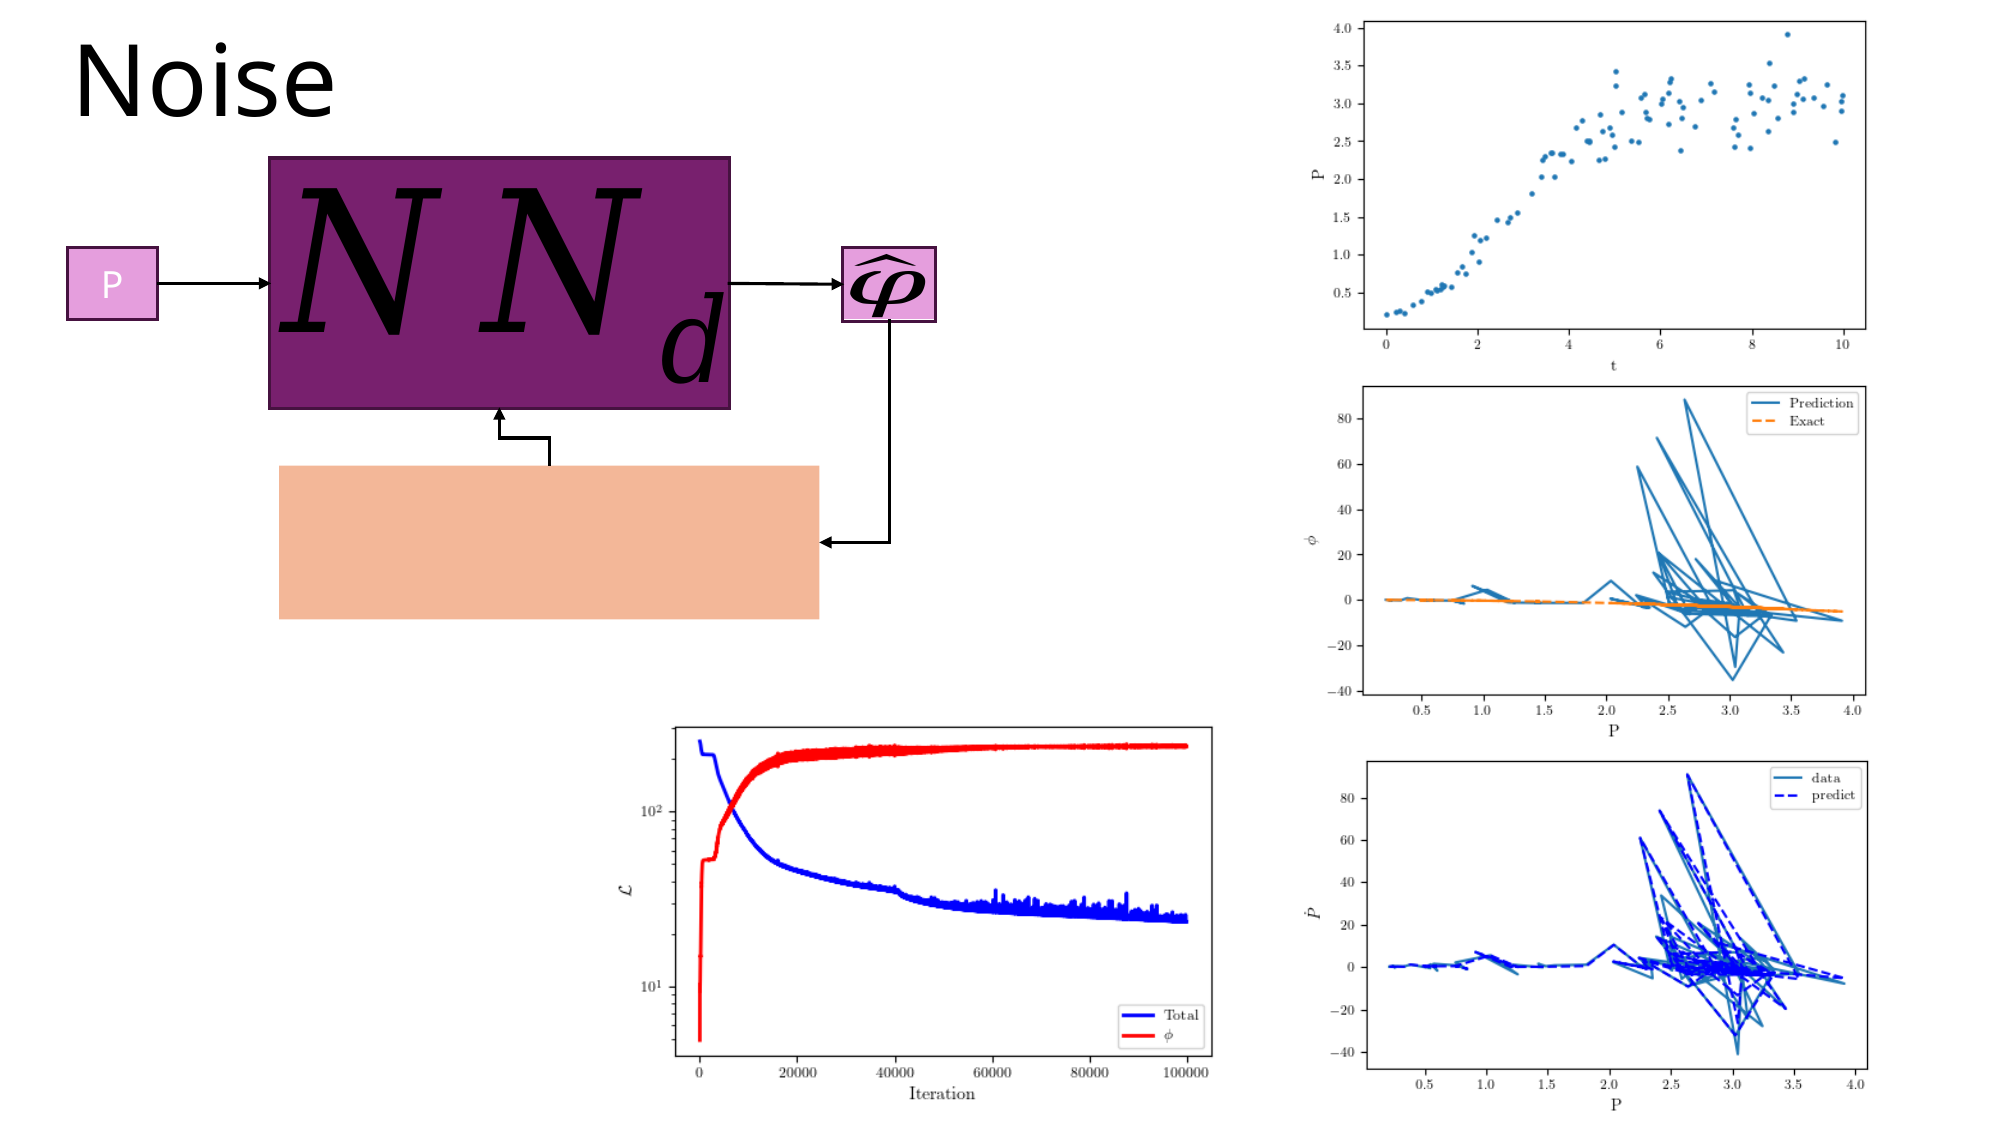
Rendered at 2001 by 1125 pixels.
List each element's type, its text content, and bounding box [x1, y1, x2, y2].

text_box Noise [57, 9, 992, 144]
picture [1292, 8, 1880, 1125]
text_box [66, 158, 935, 620]
picture [605, 713, 1223, 1116]
